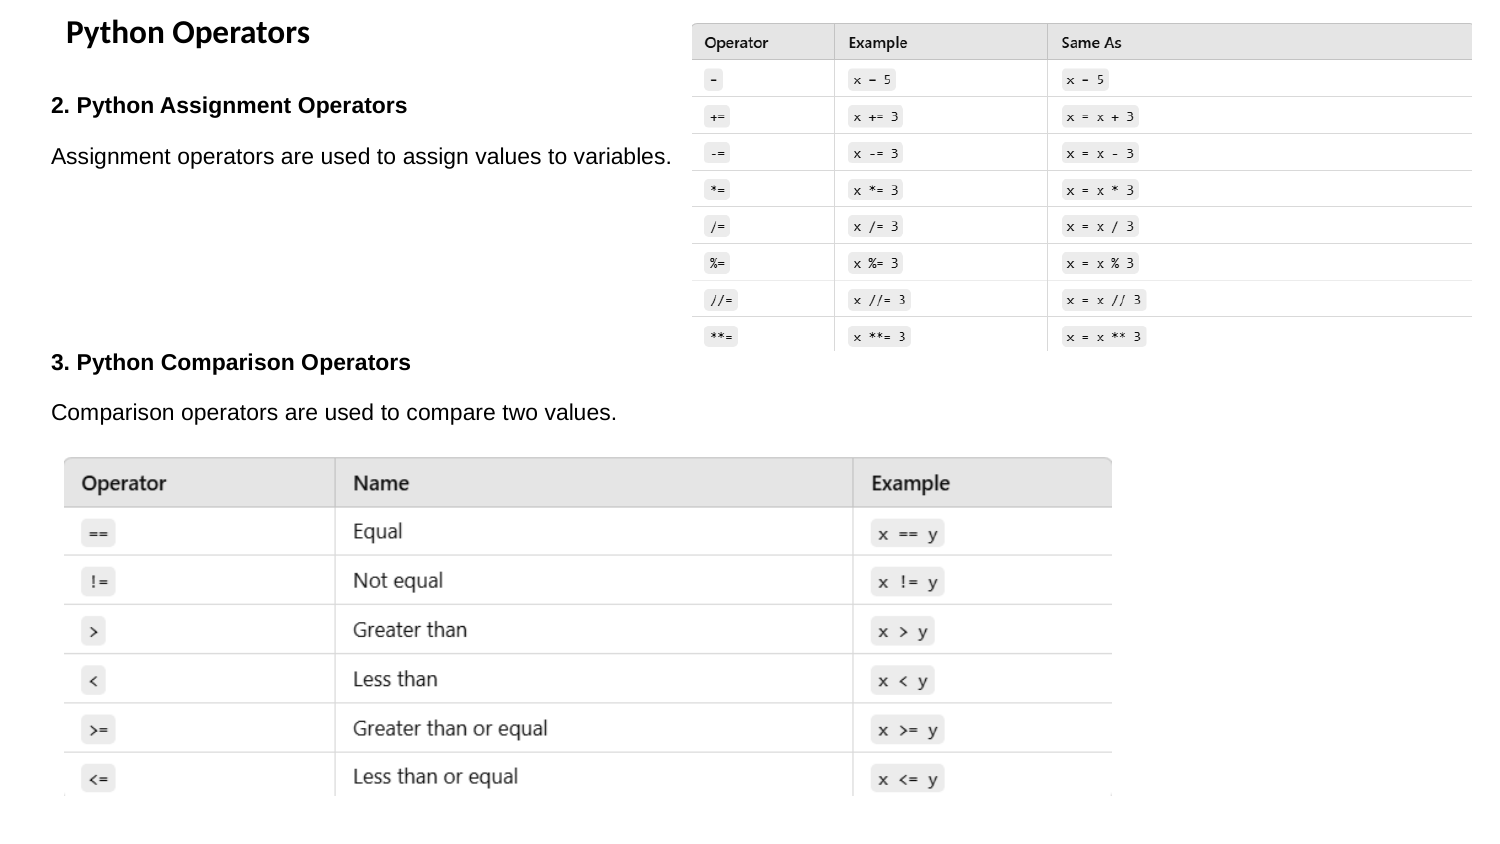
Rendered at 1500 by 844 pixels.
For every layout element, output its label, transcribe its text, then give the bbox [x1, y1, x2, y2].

picture [64, 455, 1112, 796]
title Python Operators [51, 4, 1449, 78]
list 2. Python Assignment Operators Assignment operators are used to assign values to variables. 3. Python Comparison Operators Comparison operators are used to compare two values. [35, 78, 1484, 844]
picture [692, 21, 1473, 351]
